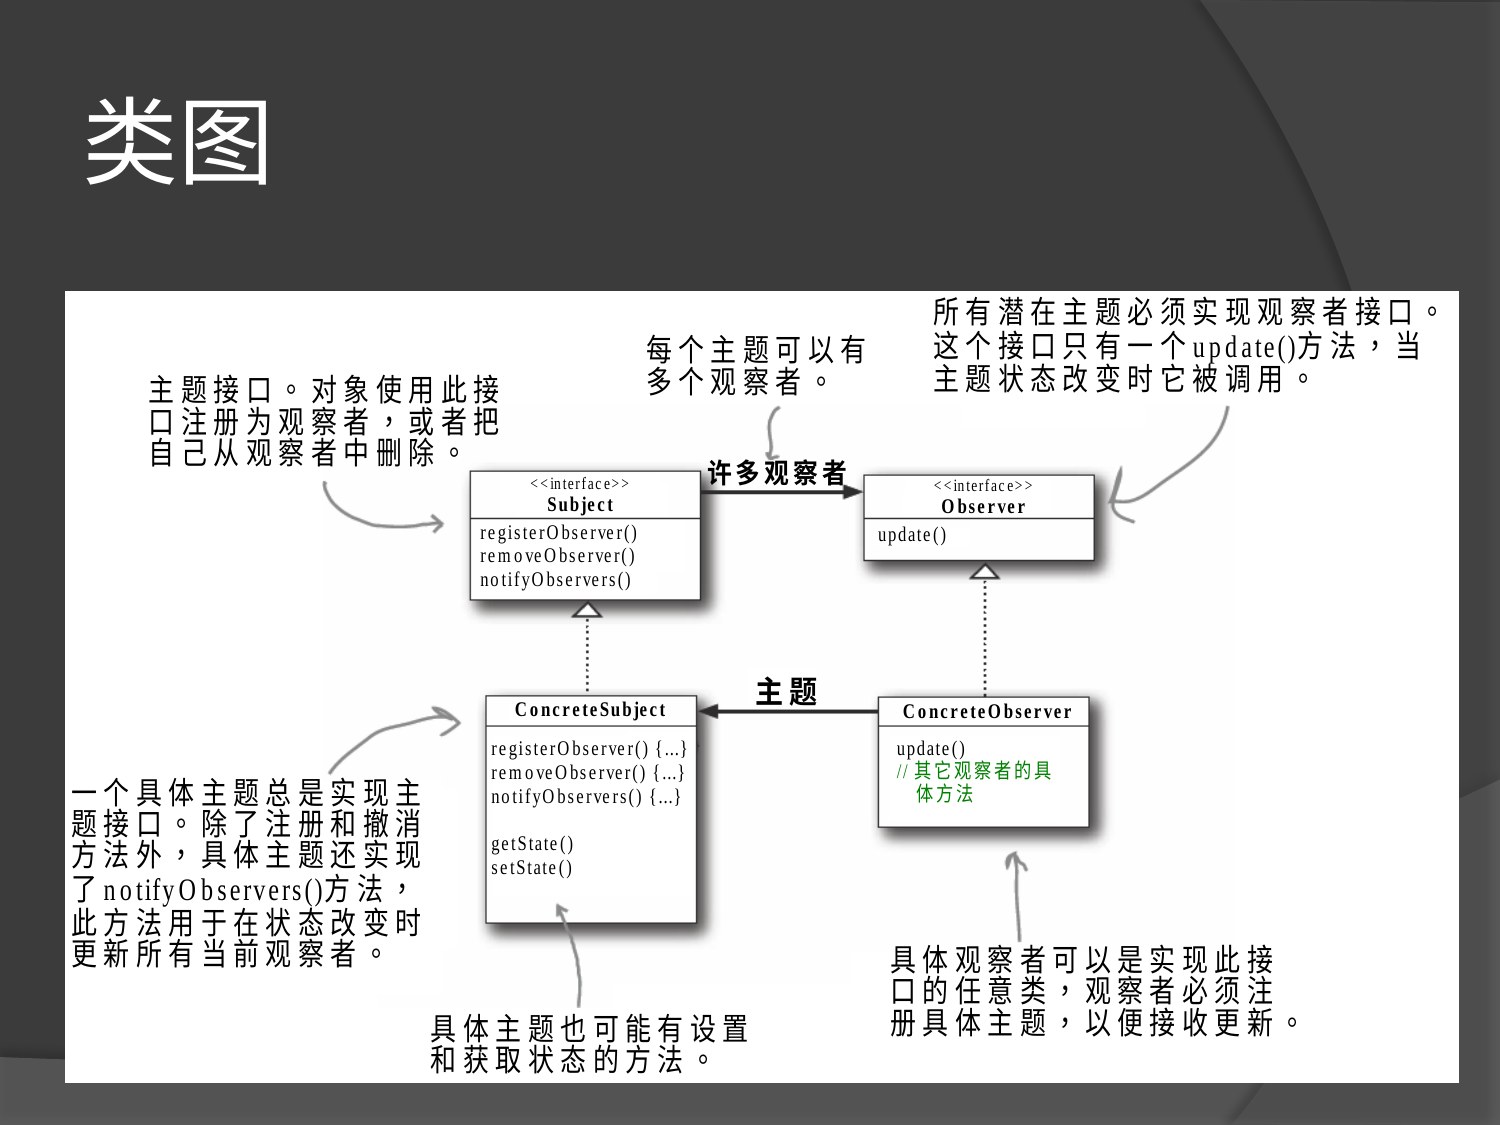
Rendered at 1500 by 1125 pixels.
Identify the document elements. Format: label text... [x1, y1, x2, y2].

title 类图 [75, 45, 1300, 233]
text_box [64, 290, 1459, 1084]
